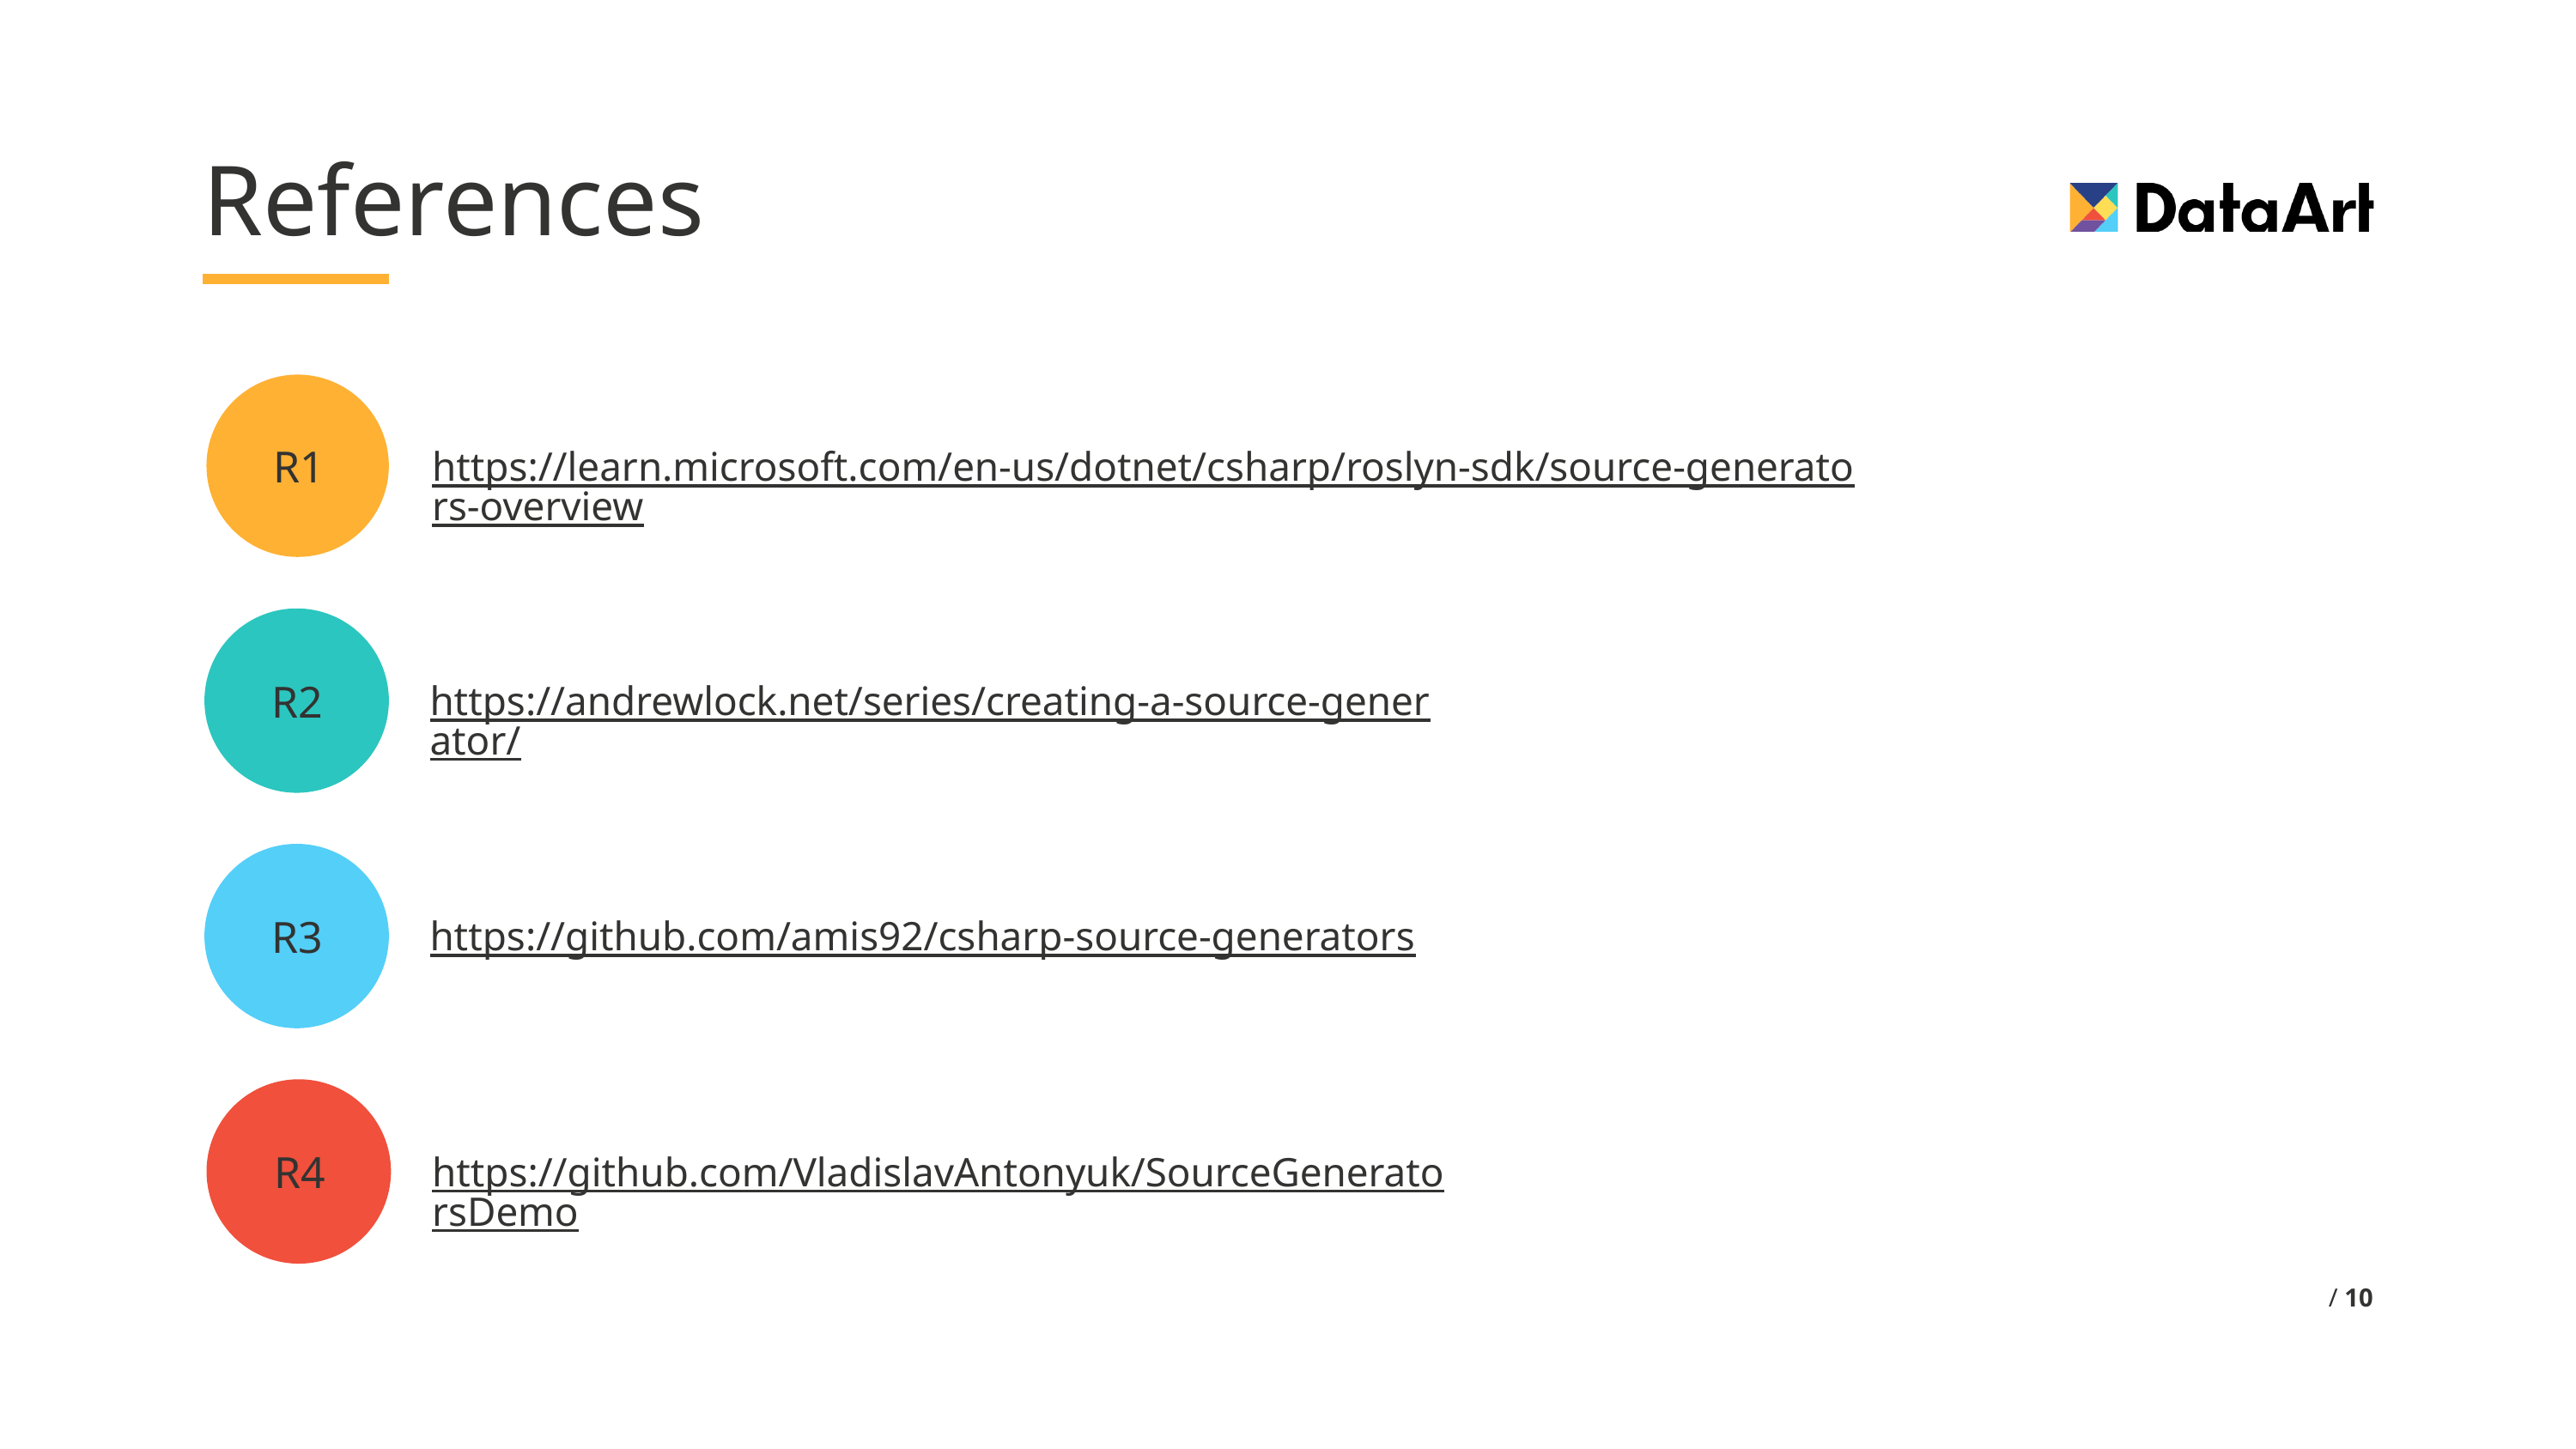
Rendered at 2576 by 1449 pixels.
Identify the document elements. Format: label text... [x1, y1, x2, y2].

text_box R2 [204, 607, 390, 794]
title References [203, 152, 1882, 279]
text_box R1 [205, 373, 390, 558]
text_box https://github.com/amis92/csharp-source-generators [429, 912, 1444, 966]
slide_number / 10 [2185, 1282, 2373, 1354]
text_box R4 [206, 1079, 392, 1264]
text_box https://learn.microsoft.com/en-us/dotnet/csharp/roslyn-sdk/source-generators-overview [432, 442, 1858, 496]
text_box https://andrewlock.net/series/creating-a-source-generator/ [429, 676, 1444, 731]
text_box https://github.com/VladislavAntonyuk/SourceGeneratorsDemo [432, 1147, 1446, 1248]
text_box R3 [204, 844, 389, 1028]
